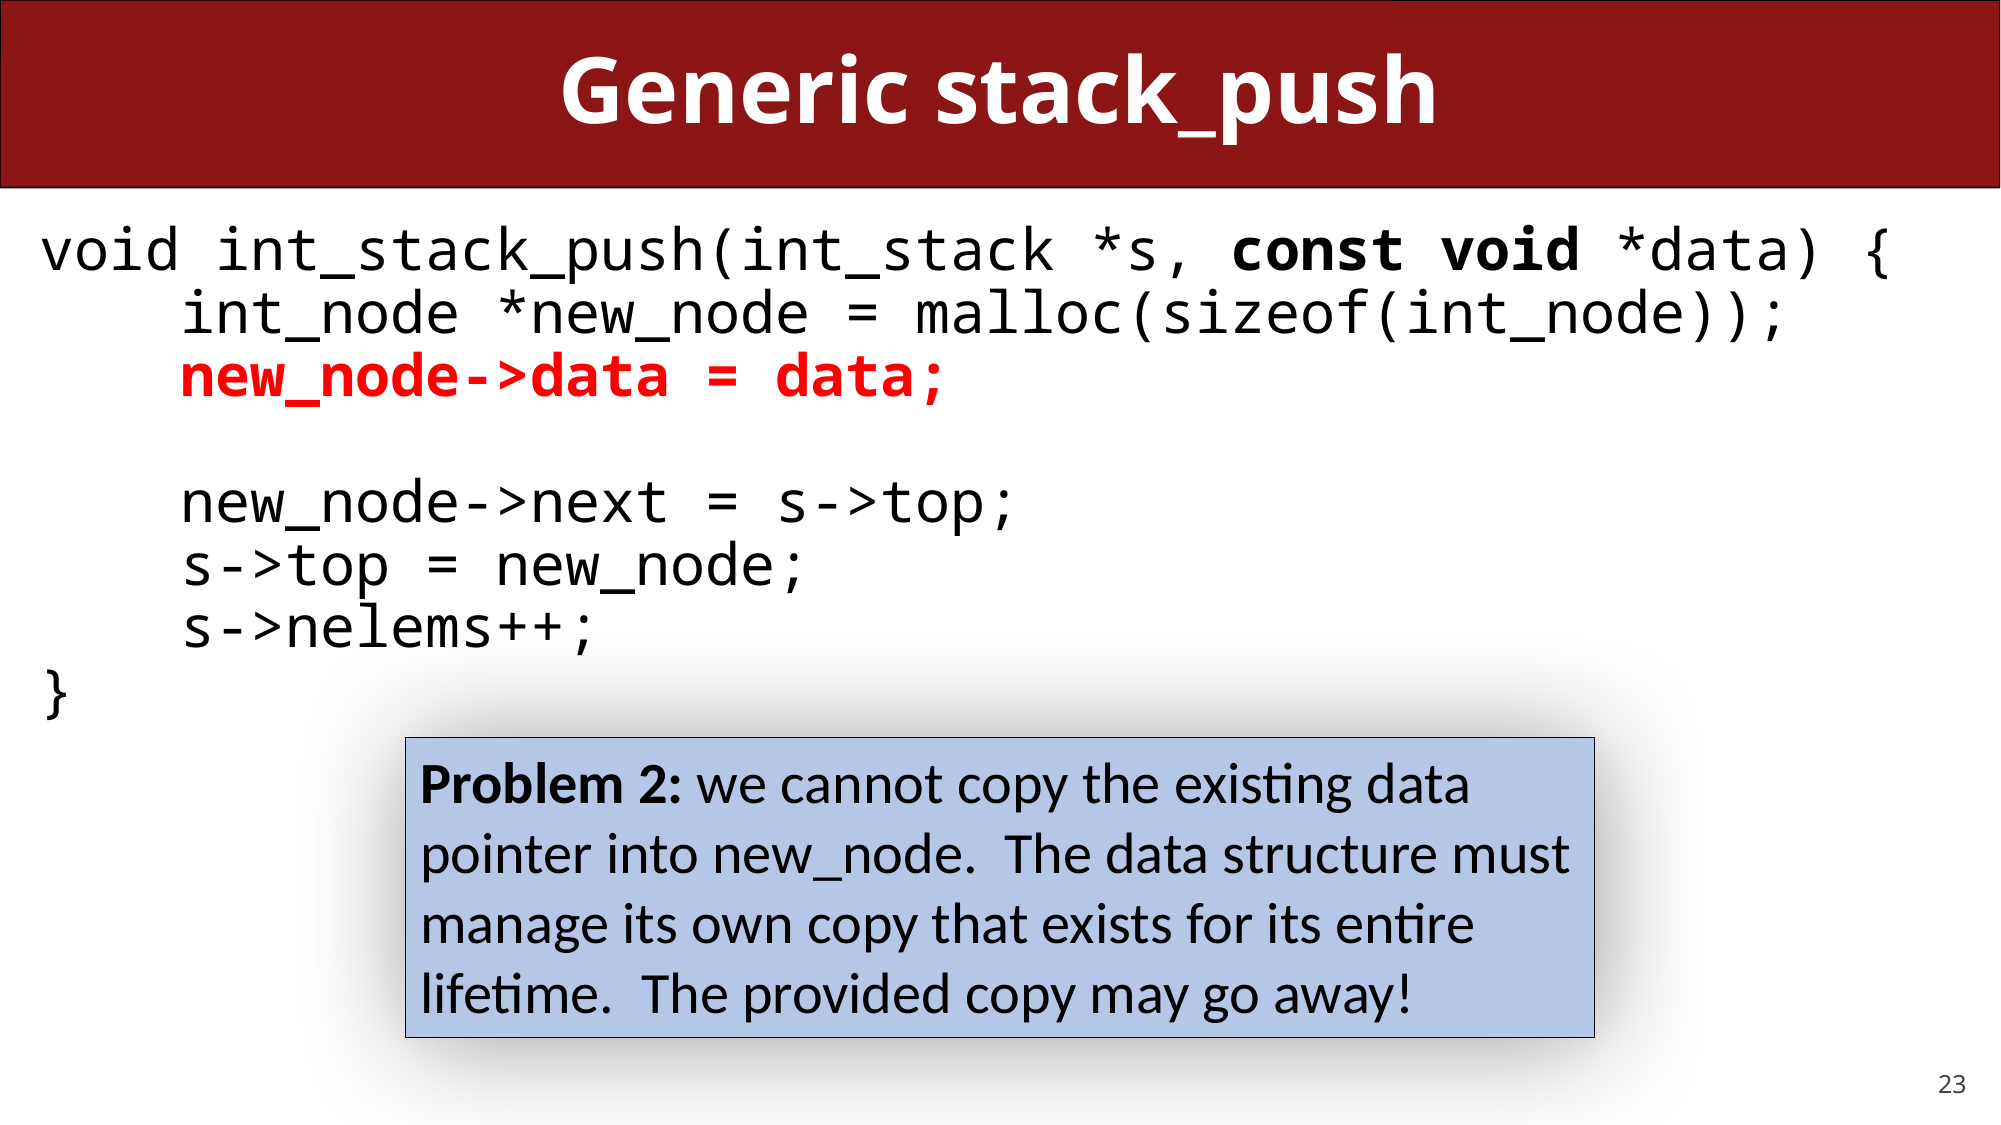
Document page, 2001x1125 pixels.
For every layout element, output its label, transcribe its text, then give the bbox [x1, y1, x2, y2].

list void int_stack_push(int_stack *s, const void *data) { int_node *new_node = malloc(sizeof(int_node)); new_node->data = data; new_node->next = s->top; s->top = new_node; s->nelems++; } [24, 212, 1963, 1063]
text_box Problem 2: we cannot copy the existing data pointer into new_node. The data structure must manage its own copy that exists for its entire lifetime. The provided copy may go away! [405, 737, 1595, 1038]
title Generic stack_push [75, 0, 1925, 188]
